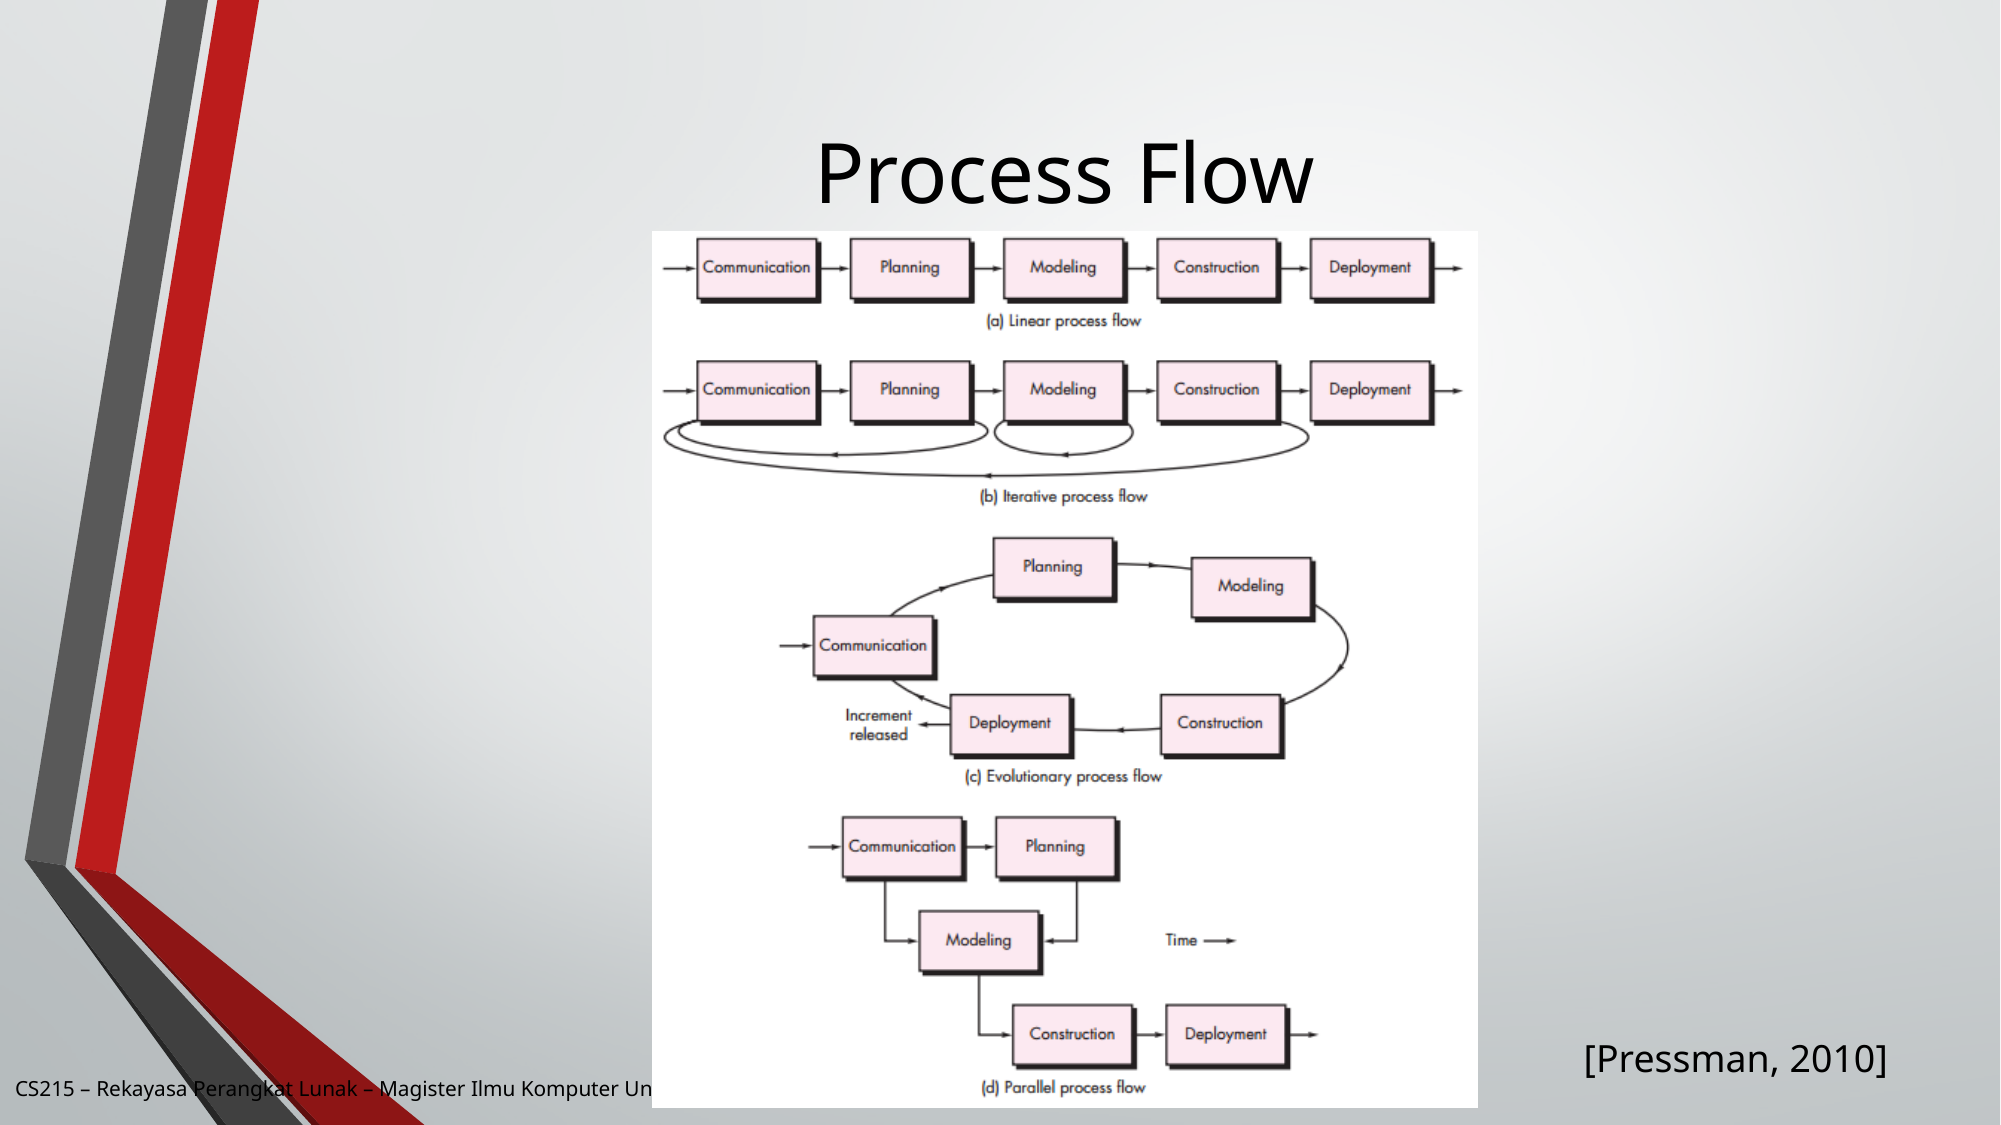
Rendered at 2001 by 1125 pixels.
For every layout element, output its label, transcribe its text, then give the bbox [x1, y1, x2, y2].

title Process Flow [243, 112, 1887, 400]
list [652, 231, 1479, 1108]
footer CS215 – Rekayasa Perangkat Lunak – Magister Ilmu Komputer Universitas Budi Luhur [0, 1059, 1163, 1120]
text_box [Pressman, 2010] [1568, 1027, 1903, 1088]
